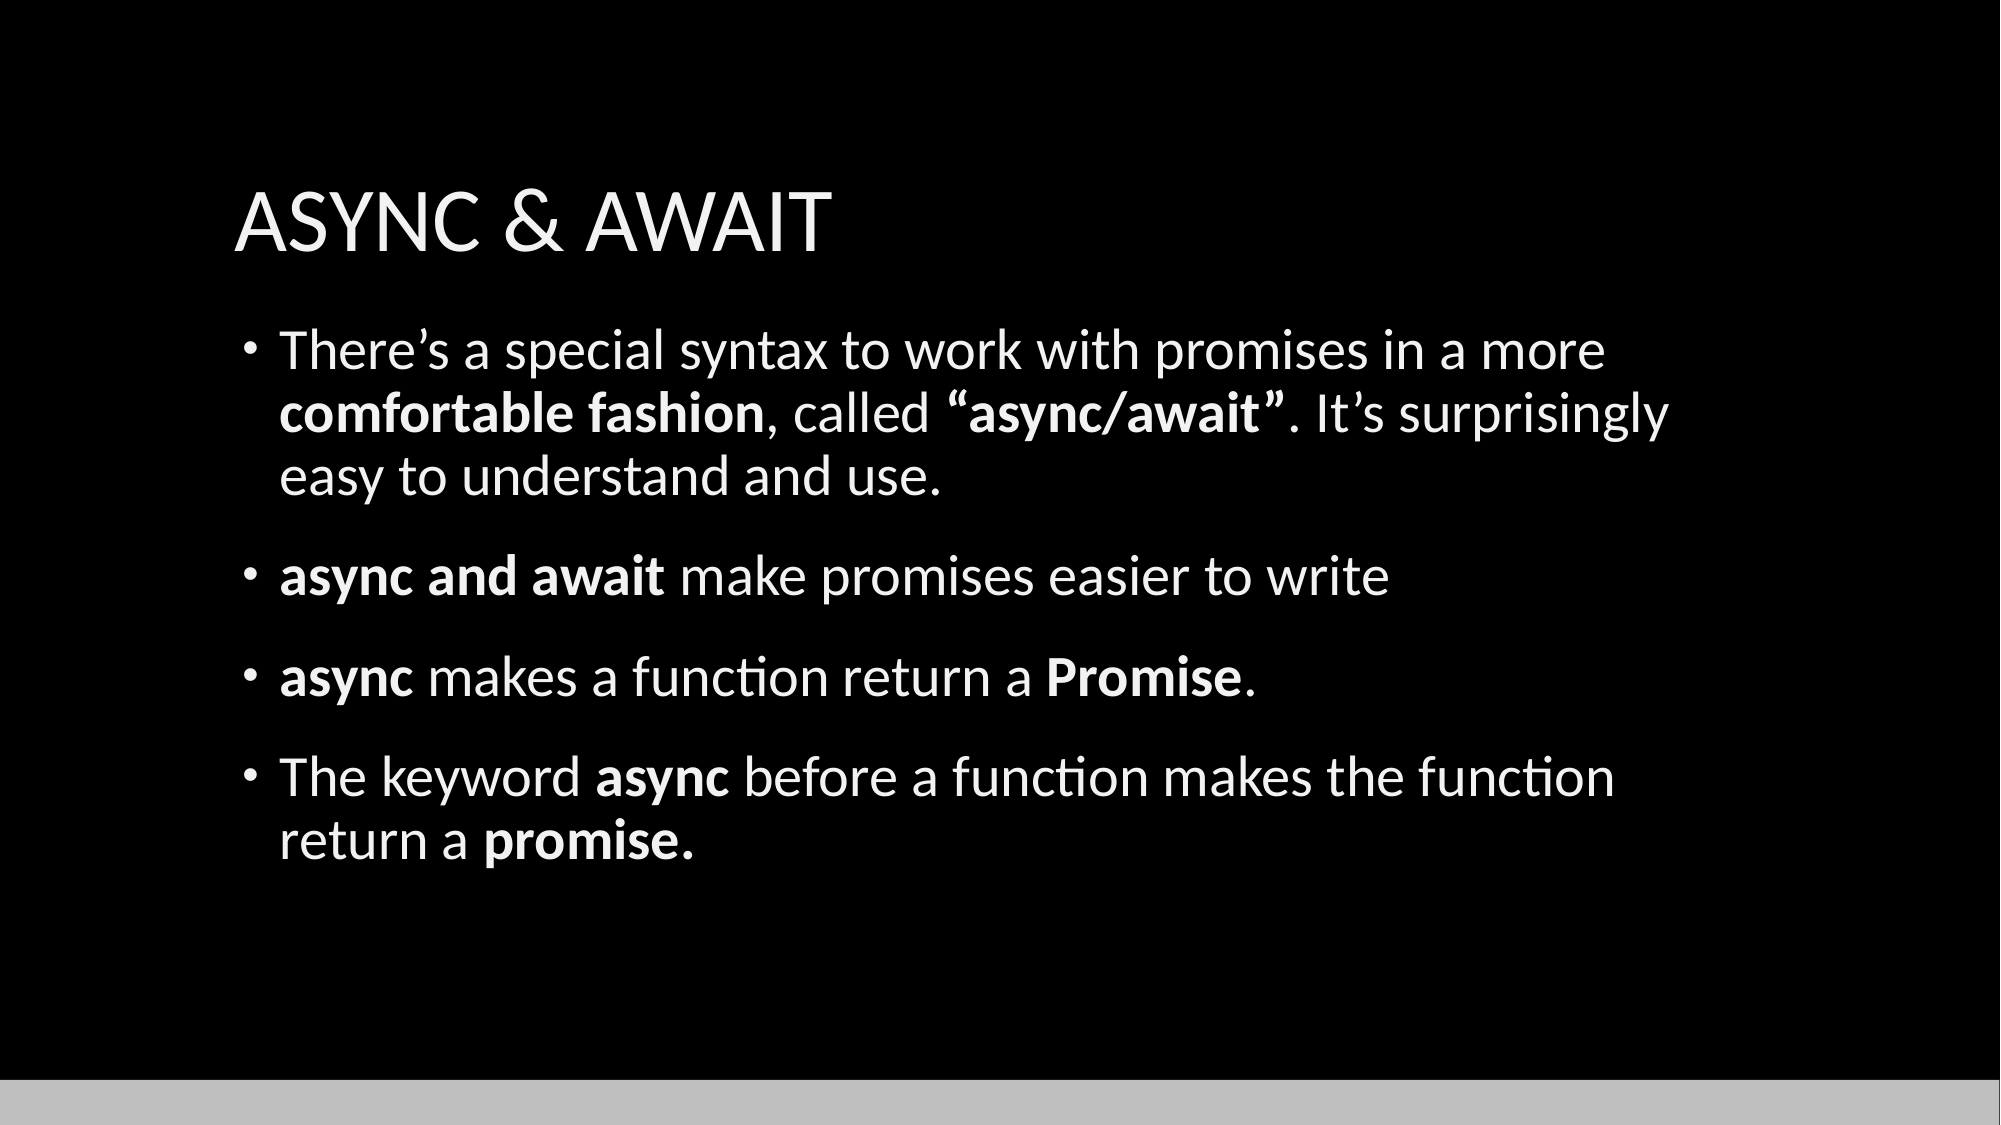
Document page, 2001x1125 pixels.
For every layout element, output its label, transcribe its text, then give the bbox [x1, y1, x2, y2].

title ASYNC & AWAIT [219, 76, 1780, 279]
list There’s a special syntax to work with promises in a more comfortable fashion, called “async/await”. It’s surprisingly easy to understand and use. async and await make promises easier to write async makes a function return a Promise. The keyword async before a function makes the function return a promise. [219, 311, 1780, 990]
